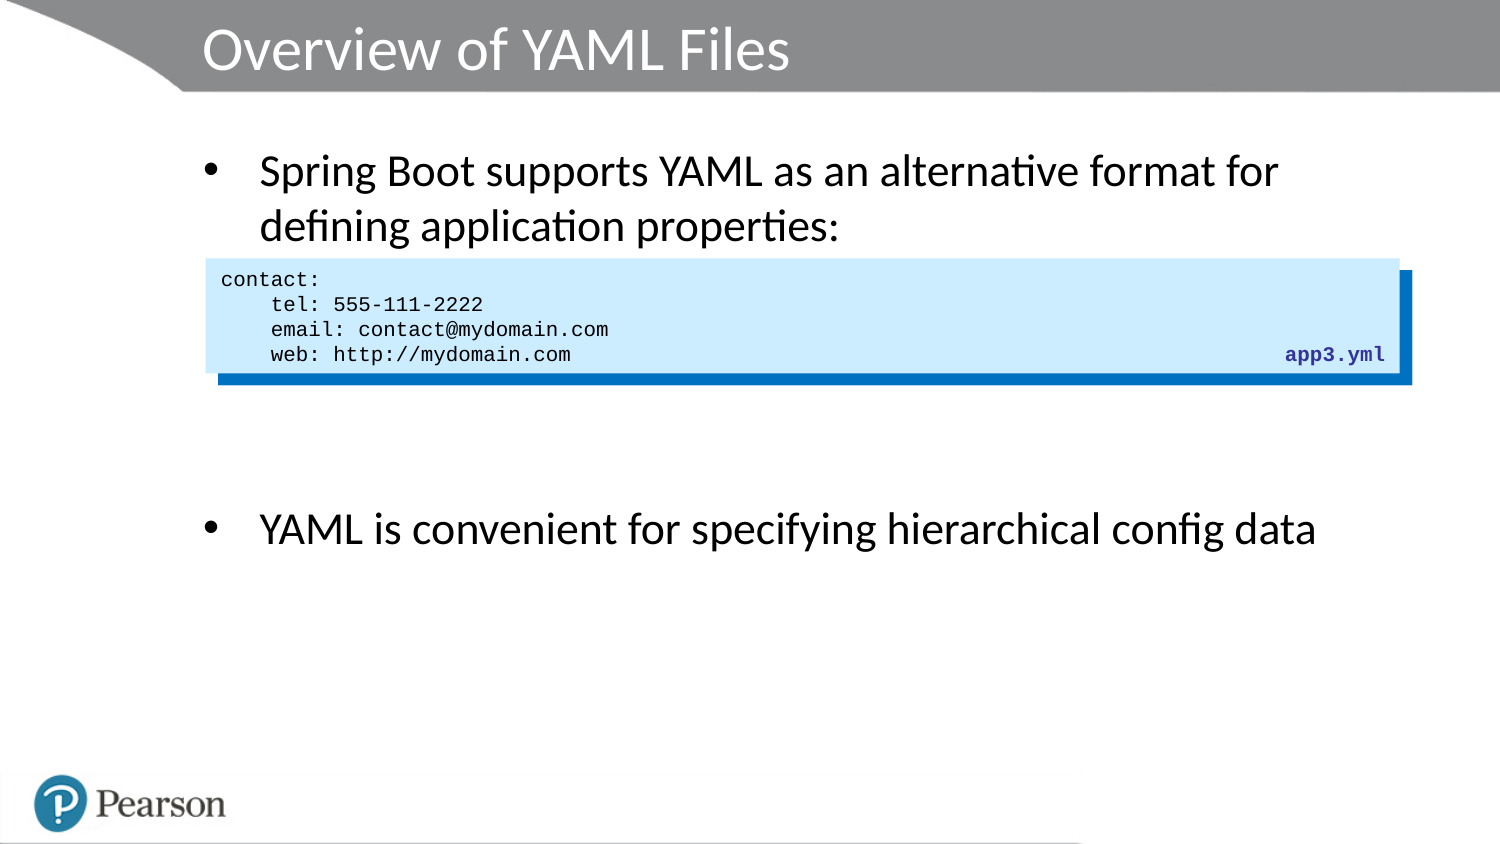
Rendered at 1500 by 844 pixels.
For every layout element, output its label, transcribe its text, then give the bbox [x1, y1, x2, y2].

title Overview of YAML Files [187, 0, 1426, 93]
text_box contact: tel: 555-111-2222 email: contact@mydomain.com web: http://mydomain.com [205, 258, 1400, 374]
list Spring Boot supports YAML as an alternative format for defining application properties: YAML is convenient for specifying hierarchical config data [188, 133, 1425, 716]
text_box app3.yml [1144, 333, 1400, 374]
picture [0, 0, 1500, 844]
